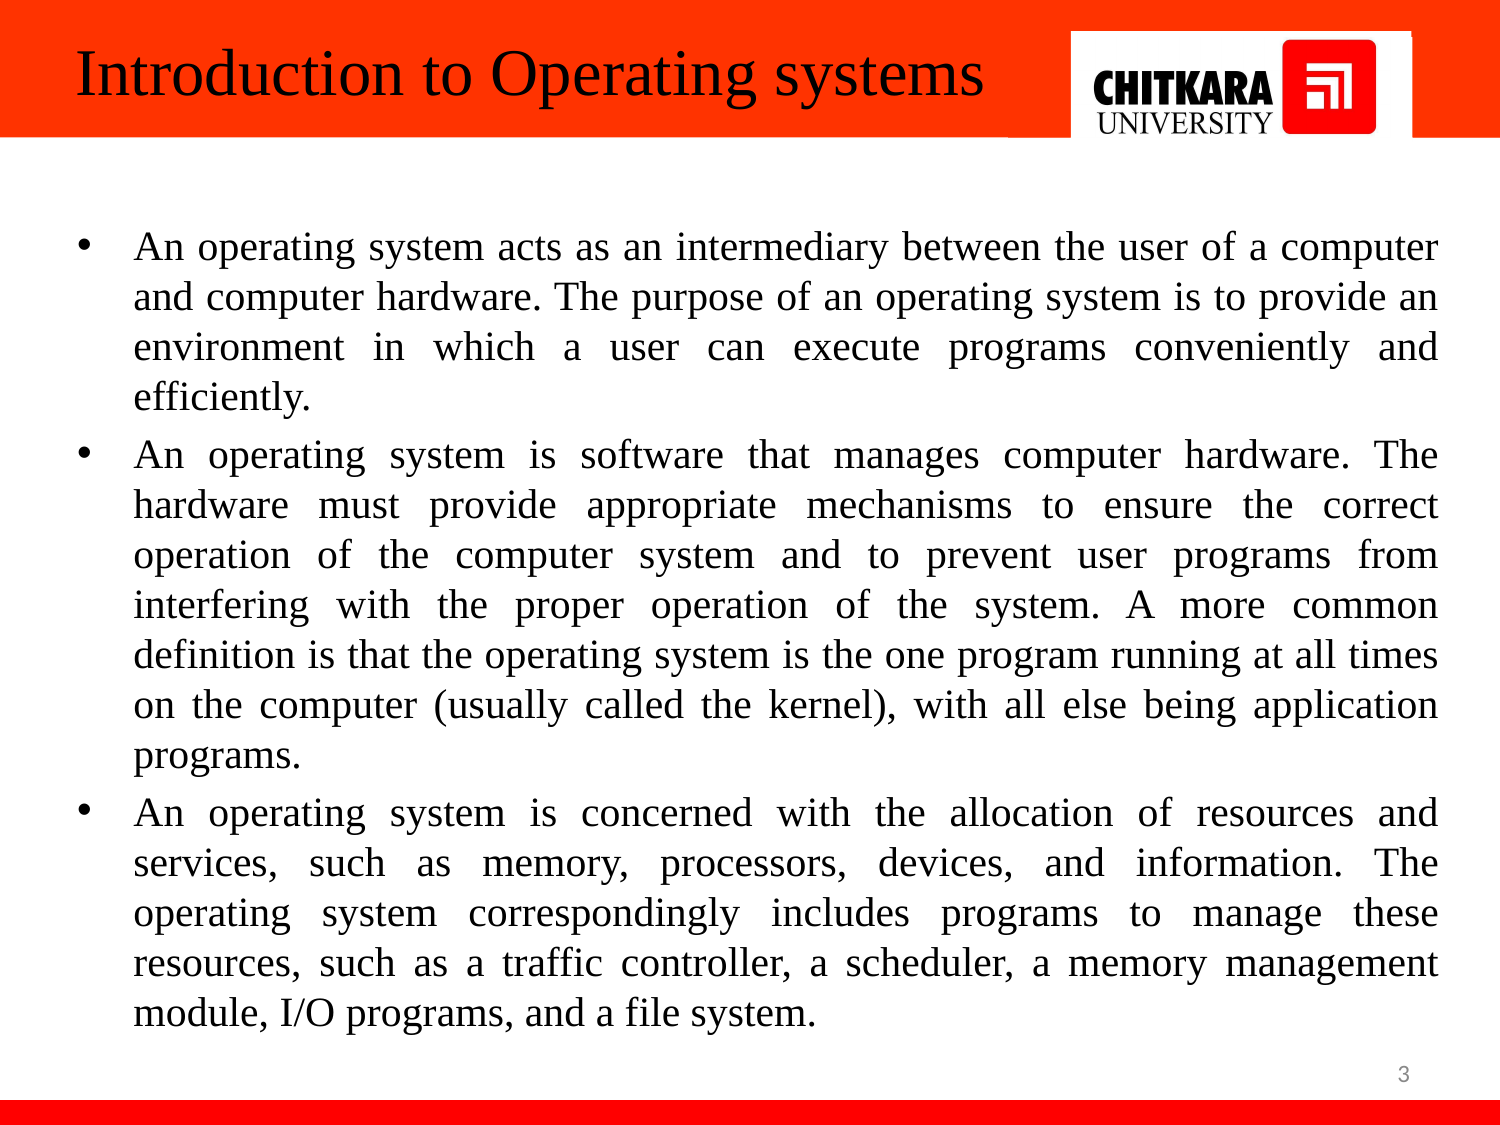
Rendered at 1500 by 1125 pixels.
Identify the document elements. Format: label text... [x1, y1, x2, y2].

title Introduction to Operating systems [0, 0, 1063, 138]
picture [1074, 37, 1391, 138]
slide_number 3 [1074, 1042, 1425, 1103]
list An operating system acts as an intermediary between the user of a computer and computer hardware. The purpose of an operating system is to provide an environment in which a user can execute programs conveniently and efficiently. An operating system is software that manages computer hardware. The hardware must provide appropriate mechanisms to ensure the correct operation of the computer system and to prevent user programs from interfering with the proper operation of the system. A more common definition is that the operating system is the one program running at all times on the computer (usually called the kernel), with all else being application programs. An operating system is concerned with the allocation of resources and services, such as memory, processors, devices, and information. The operating system correspondingly includes programs to manage these resources, such as a traffic controller, a scheduler, a memory management module, I/O programs, and a file system. [43, 211, 1455, 1078]
